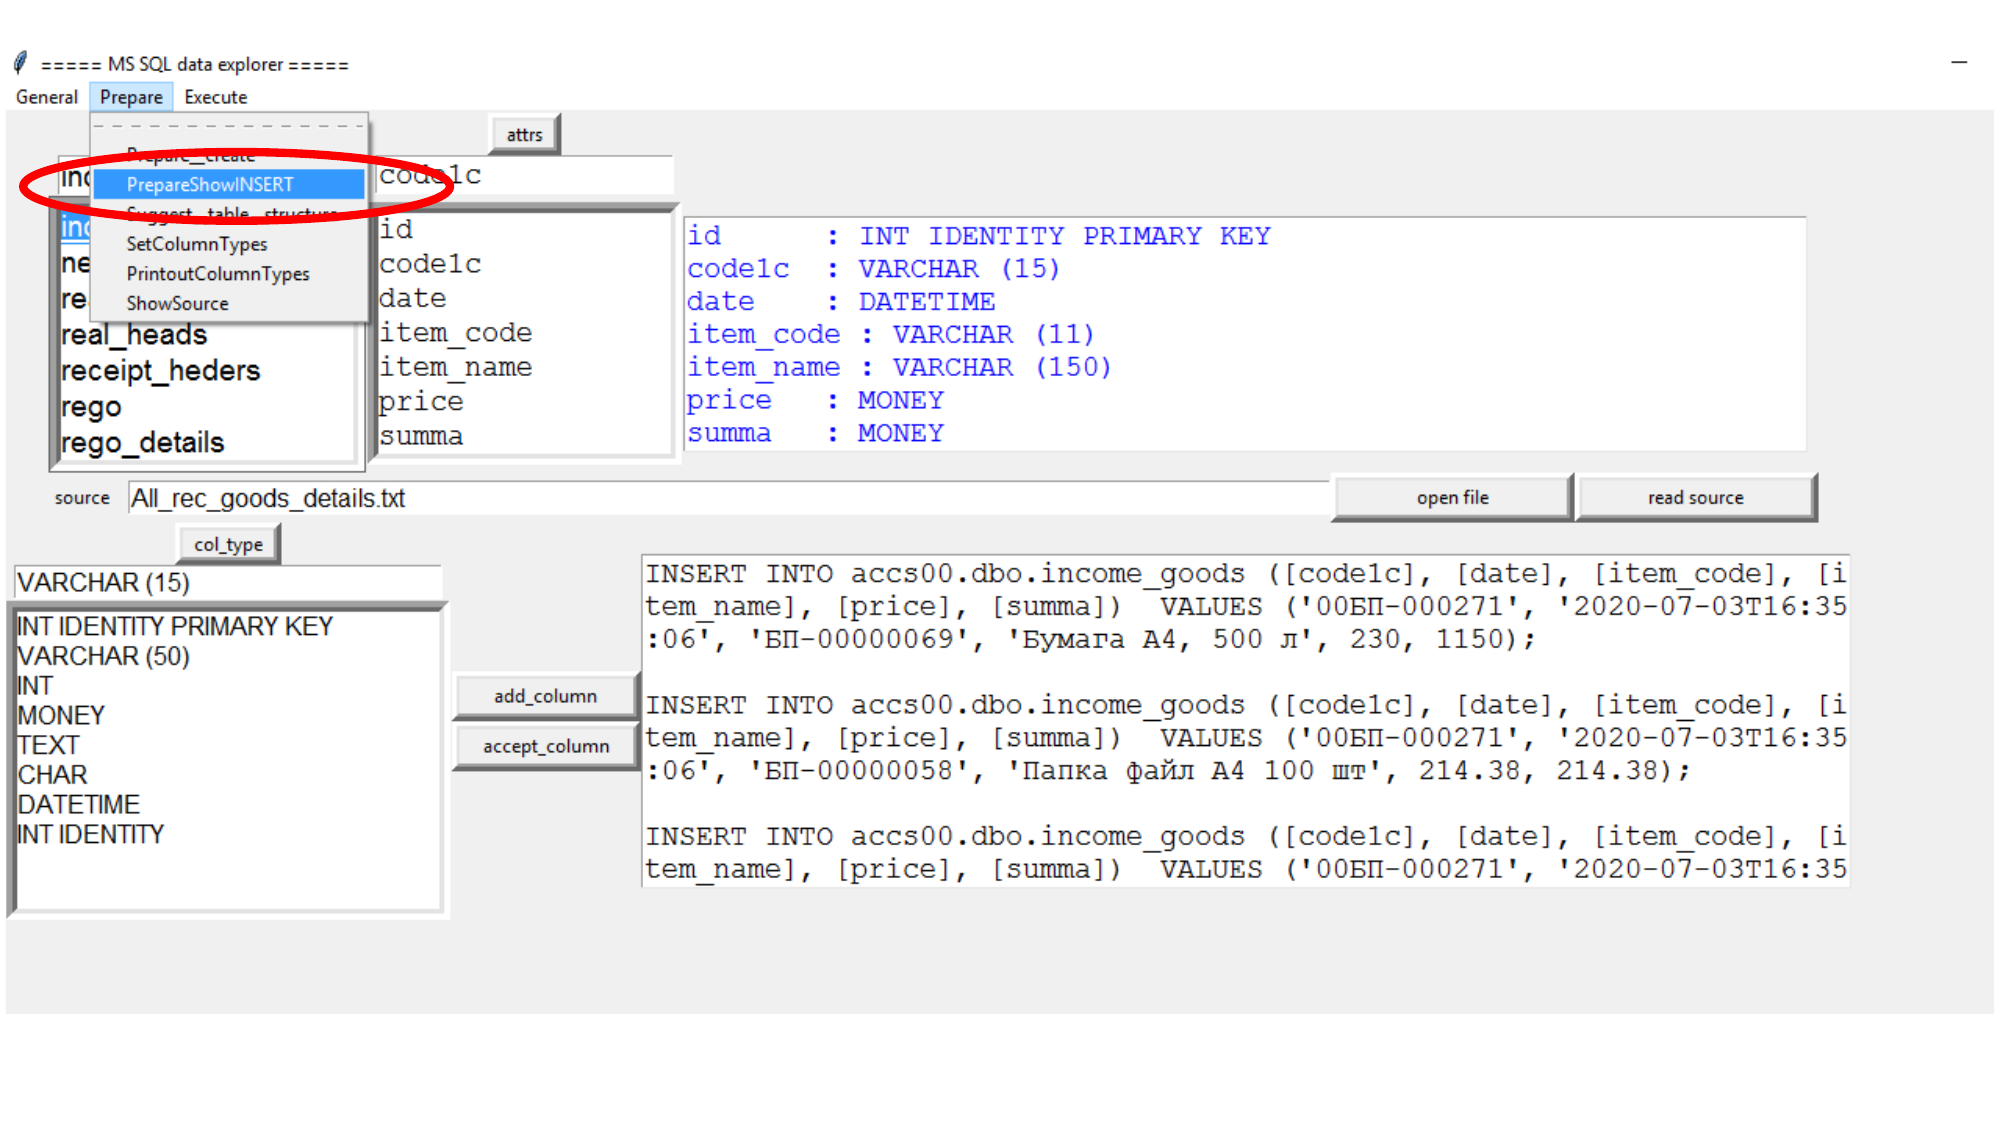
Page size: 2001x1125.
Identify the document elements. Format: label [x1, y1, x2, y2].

picture [5, 46, 1994, 1014]
